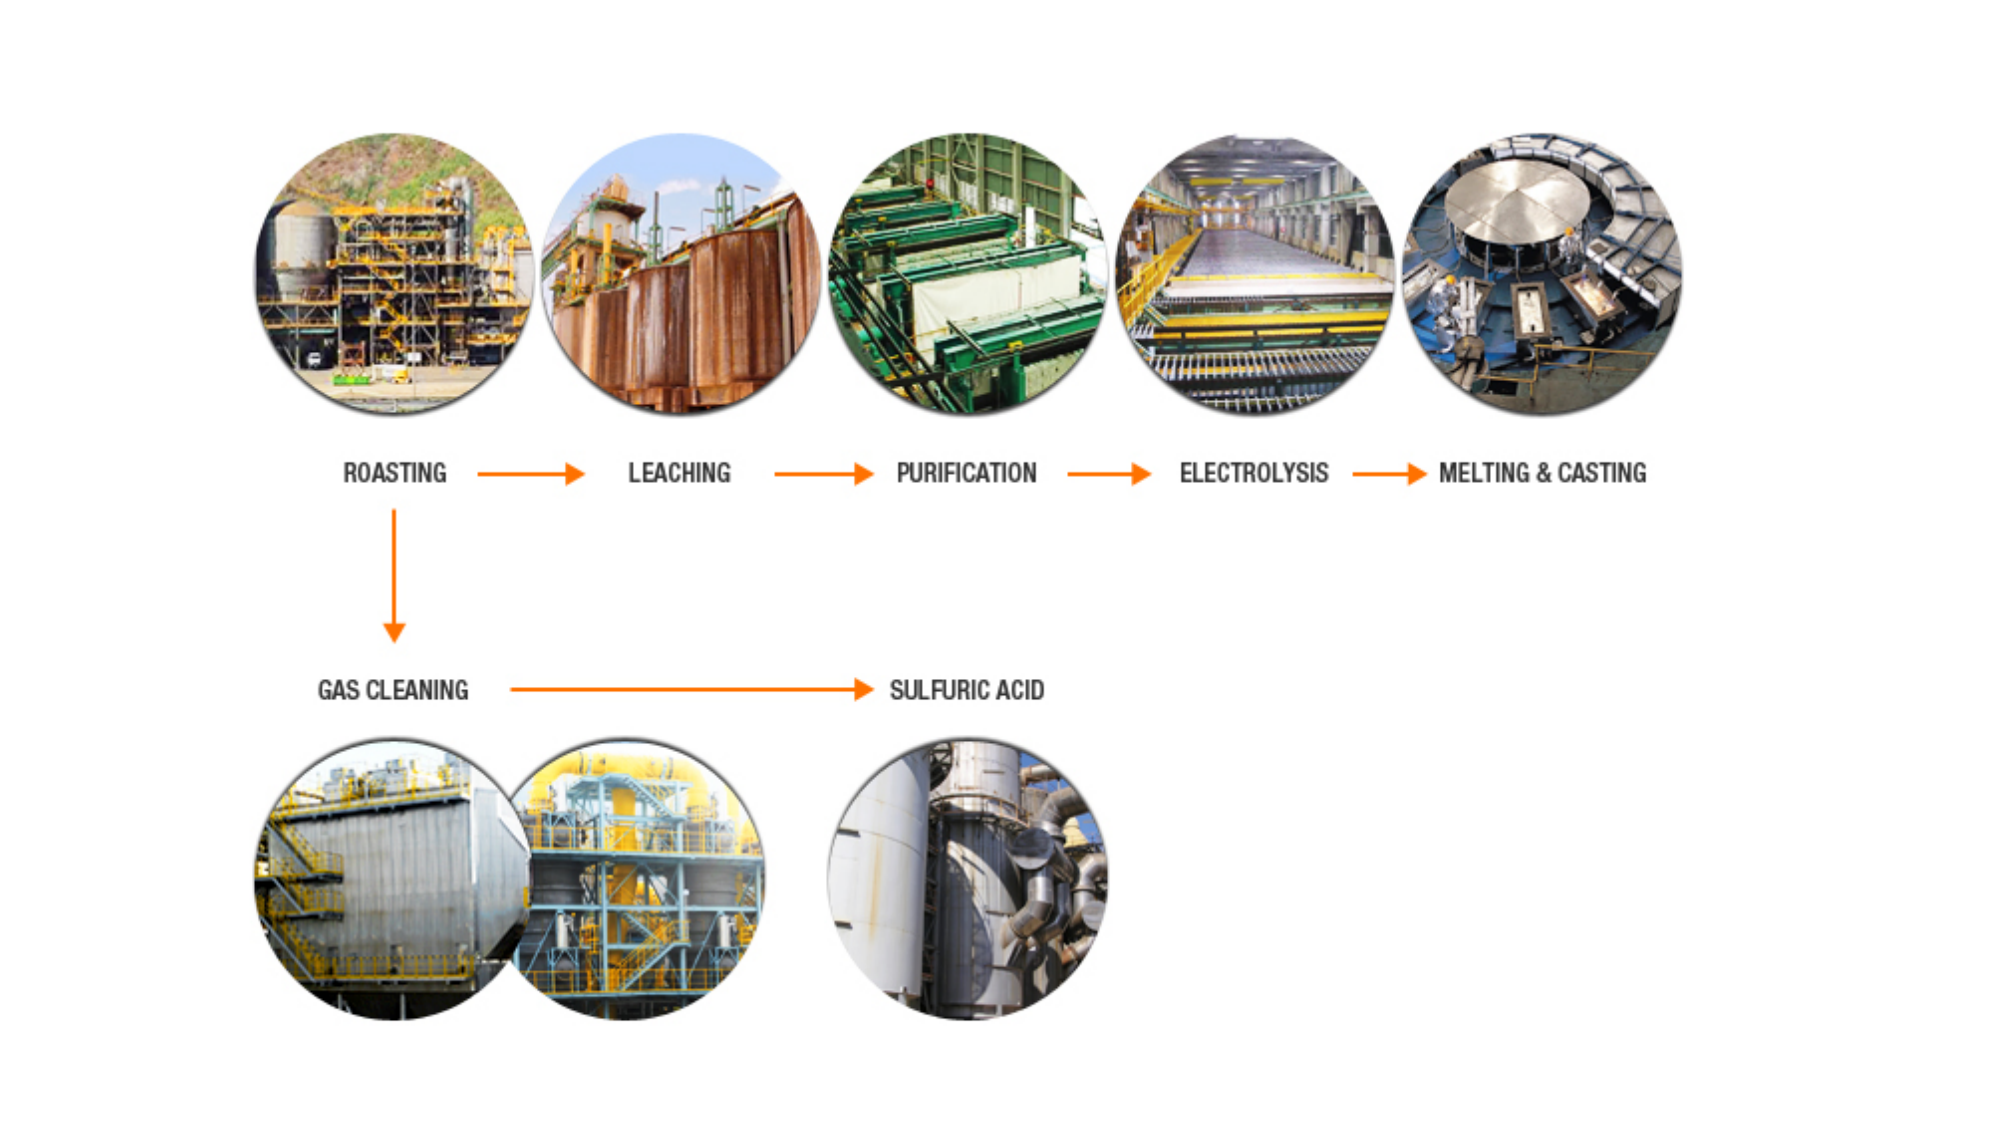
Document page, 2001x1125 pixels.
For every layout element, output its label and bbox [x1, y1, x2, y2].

picture [243, 54, 1702, 1057]
